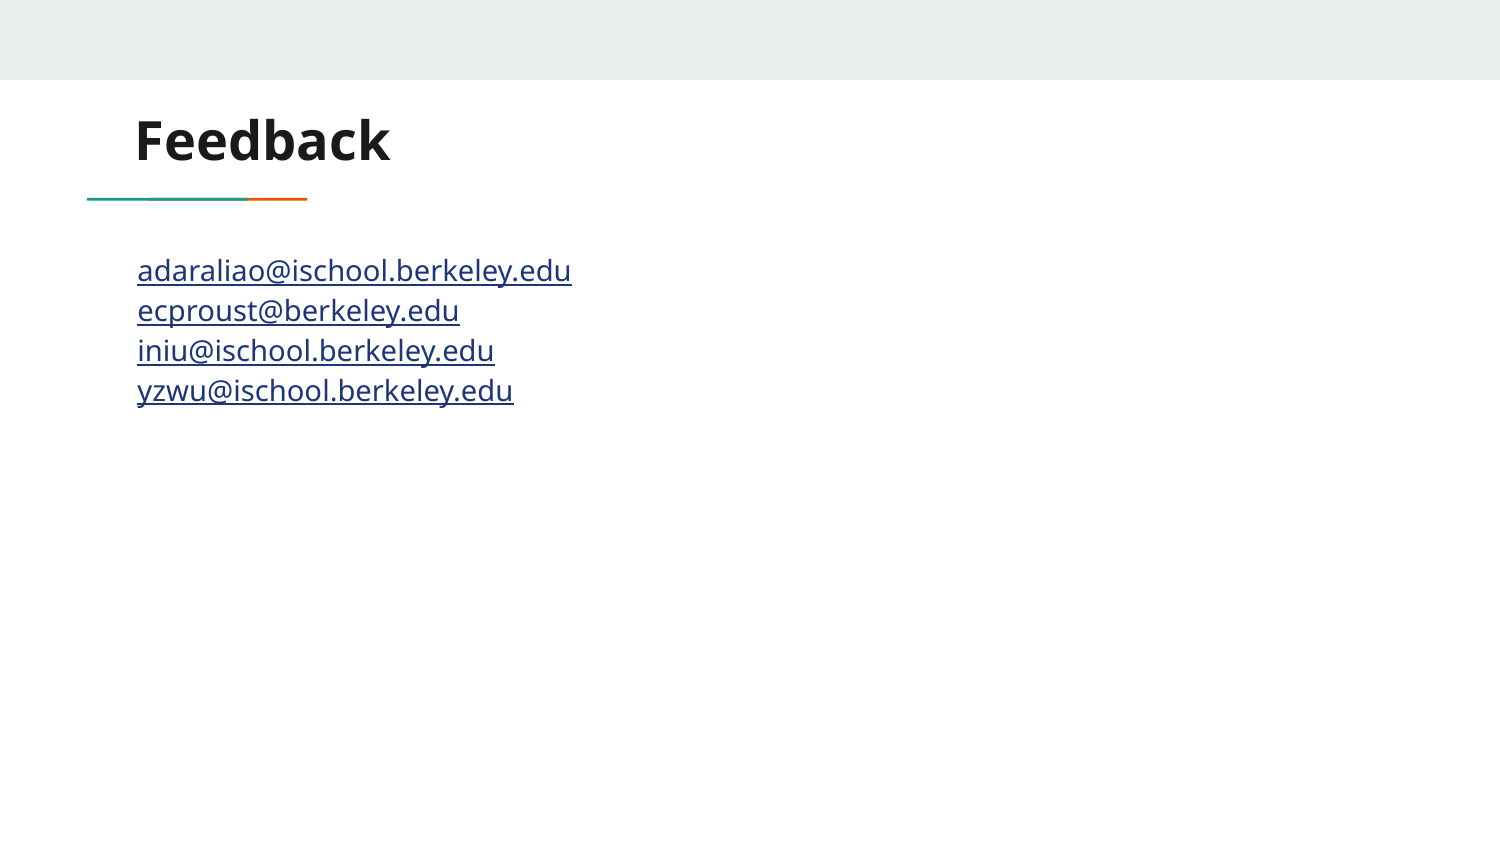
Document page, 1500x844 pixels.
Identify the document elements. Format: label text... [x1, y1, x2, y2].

text_box adaraliao@ischool.berkeley.edu ecproust@berkeley.edu iniu@ischool.berkeley.edu yzwu@ischool.berkeley.edu [122, 237, 1069, 530]
title Feedback [119, 91, 1381, 180]
